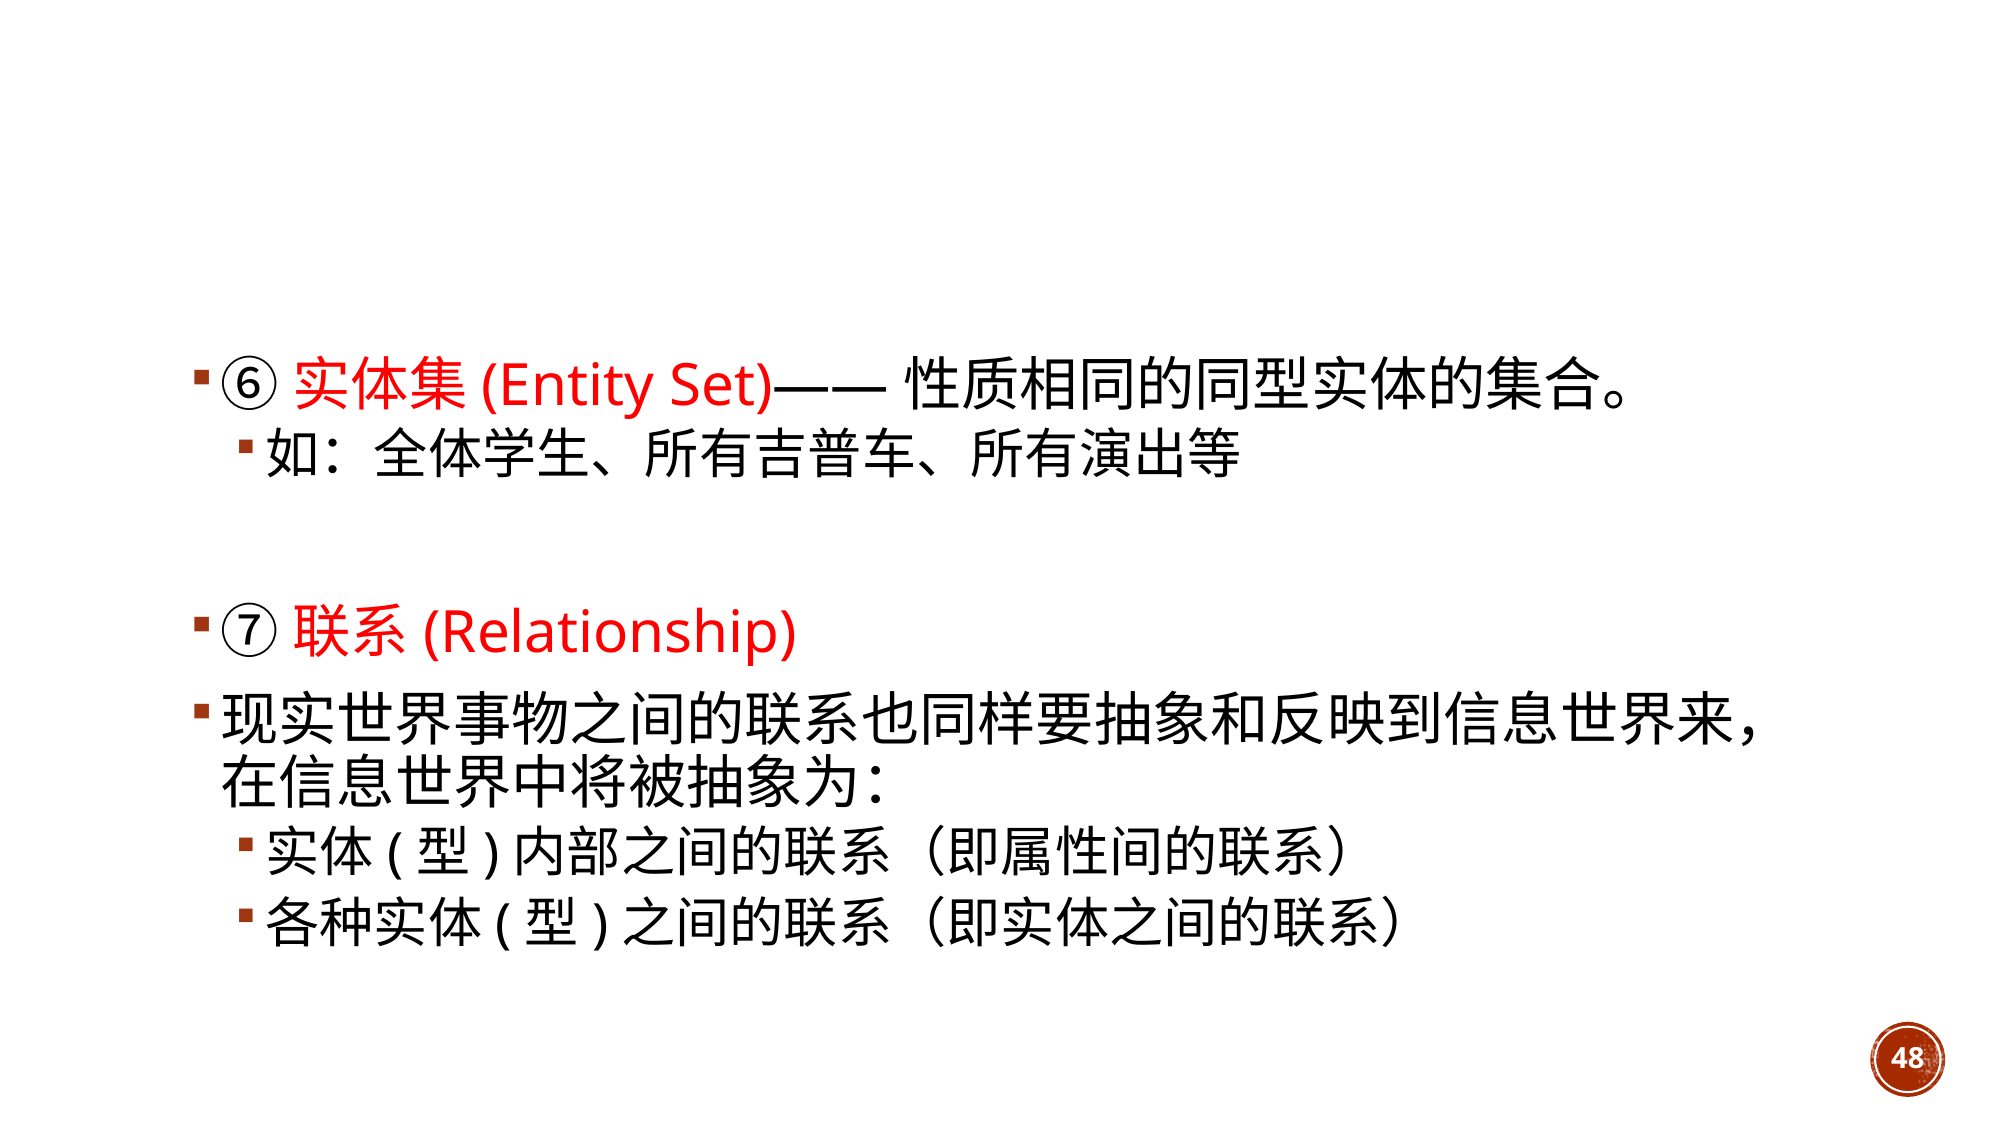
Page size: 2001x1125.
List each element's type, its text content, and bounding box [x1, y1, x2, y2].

list ⑥实体集(Entity Set)——性质相同的同型实体的集合。 如：全体学生、所有吉普车、所有演出等 ⑦联系(Relationship) 现实世界事物之间的联系也同样要抽象和反映到信息世界来，在信息世界中将被抽象为： 实体(型)内部之间的联系（即属性间的联系） 各种实体(型)之间的联系（即实体之间的联系） [175, 348, 1826, 1013]
slide_number 48 [1855, 1028, 1961, 1089]
